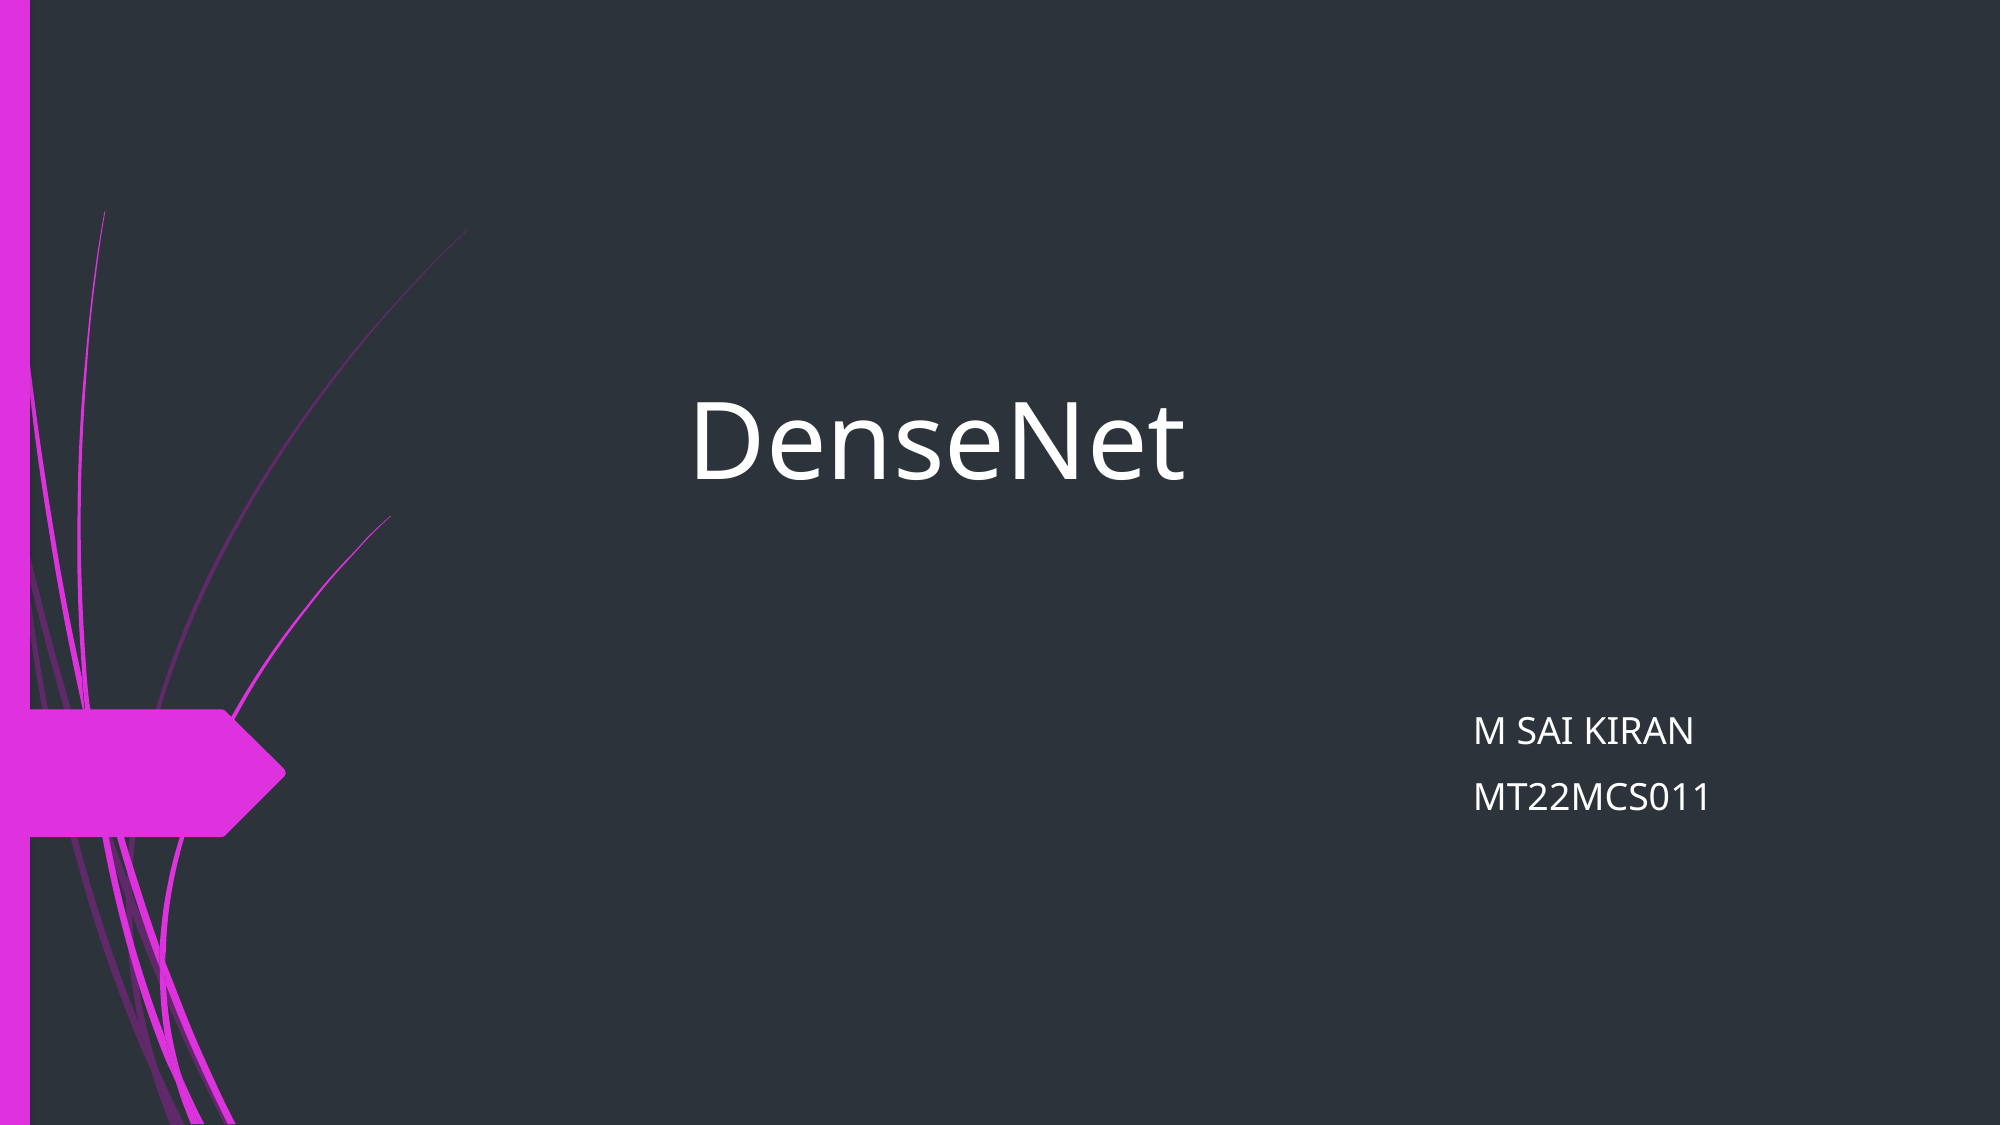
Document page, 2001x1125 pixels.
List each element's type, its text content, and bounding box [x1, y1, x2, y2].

title DenseNet [672, 270, 1258, 509]
subtitle M SAI KIRAN MT22MCS011 [1457, 699, 1782, 885]
